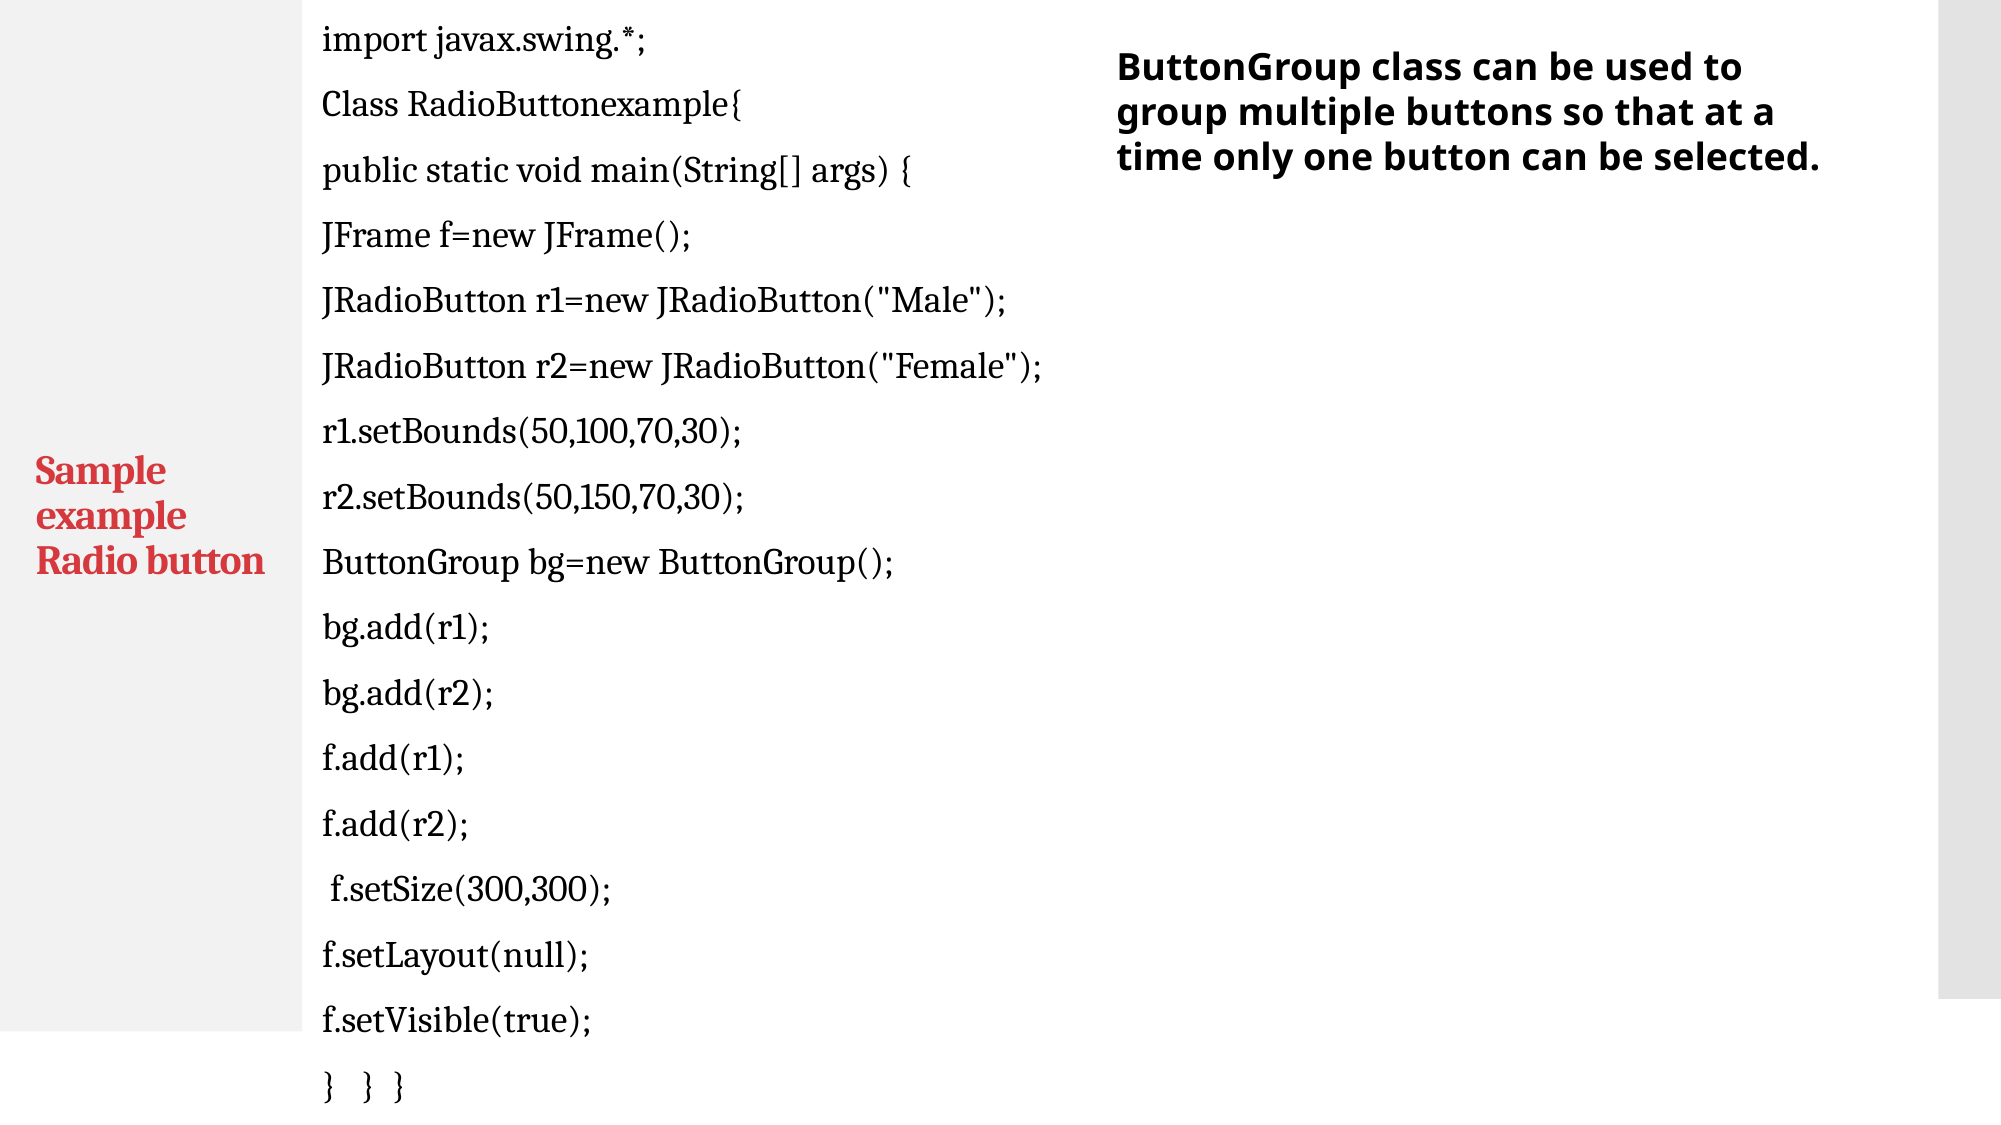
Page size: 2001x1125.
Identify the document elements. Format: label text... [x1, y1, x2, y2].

text_box ButtonGroup class can be used to group multiple buttons so that at a time only one button can be selected. [1101, 35, 1852, 185]
title Sample example Radio button [20, 32, 291, 999]
list import javax.swing.*; Class RadioButtonexample{ public static void main(String[] args) { JFrame f=new JFrame(); JRadioButton r1=new JRadioButton("Male"); JRadioButton r2=new JRadioButton("Female"); r1.setBounds(50,100,70,30); r2.setBounds(50,150,70,30); ButtonGroup bg=new ButtonGroup(); bg.add(r1); bg.add(r2); f.add(r1); f.add(r2); f.setSize(300,300); f.setLayout(null); f.setVisible(true); } } } [307, 0, 1389, 1125]
